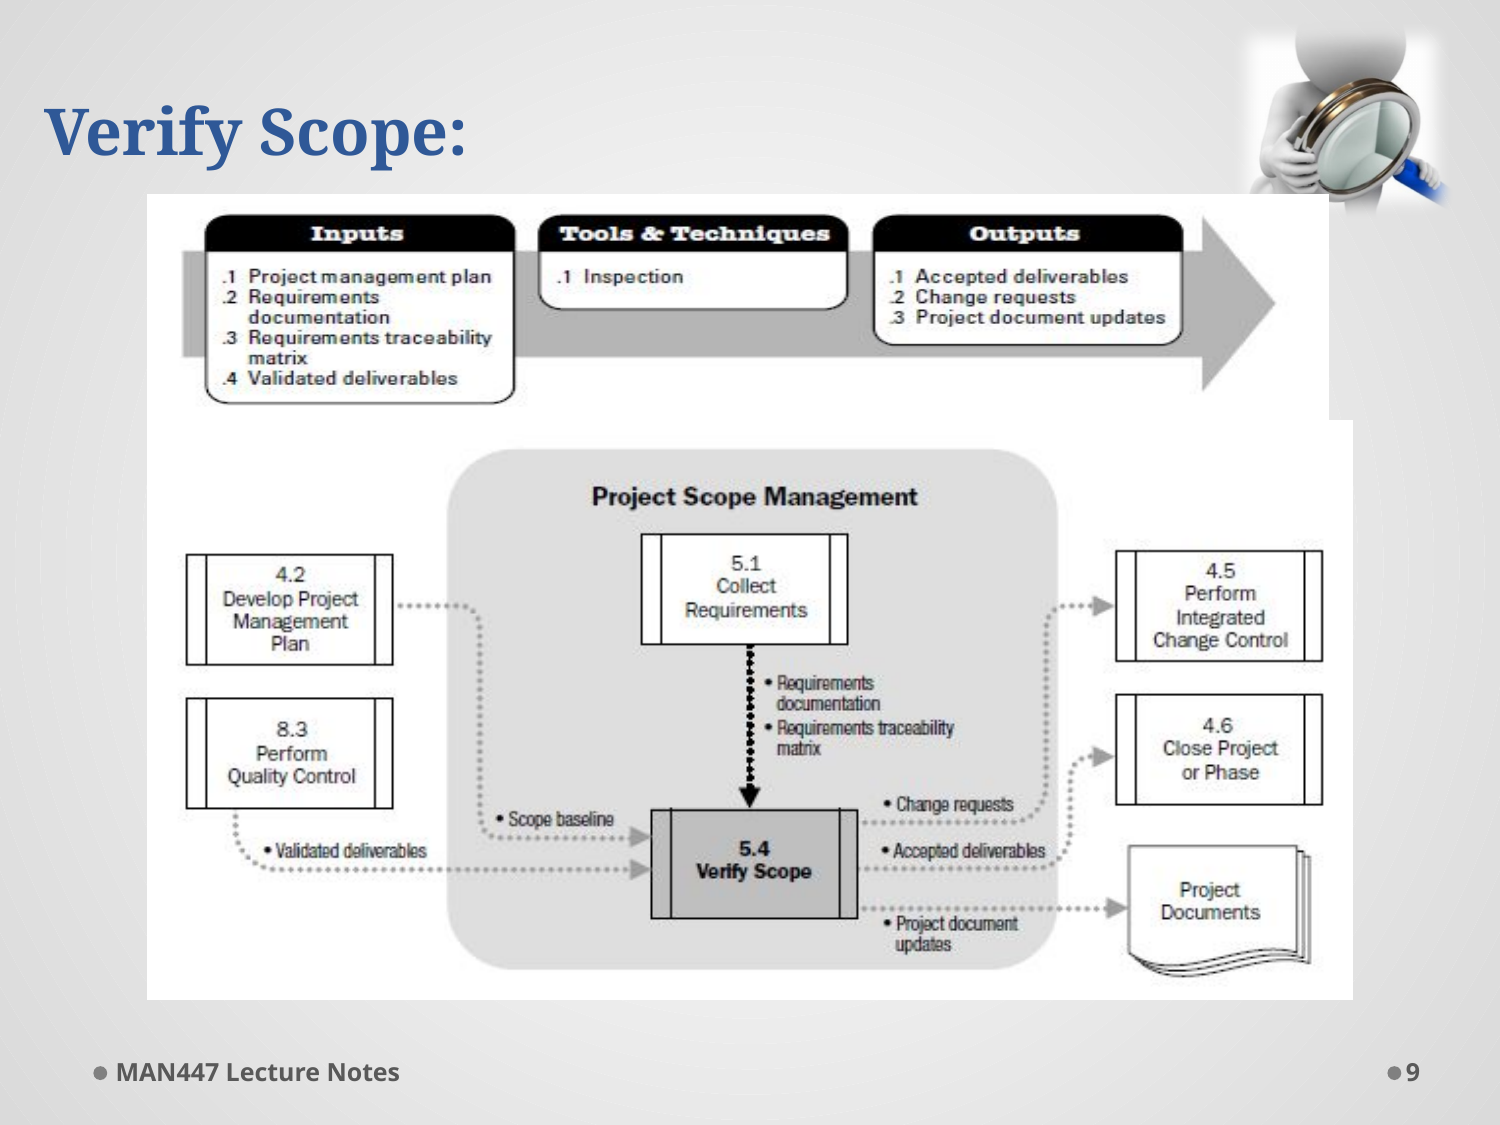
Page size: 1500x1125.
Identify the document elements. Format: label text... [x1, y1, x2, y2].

slide_number 9 [1401, 1042, 1494, 1103]
title Verify Scope: [29, 66, 1164, 176]
picture [147, 18, 1454, 1000]
footer MAN447 Lecture Notes [108, 1042, 691, 1103]
